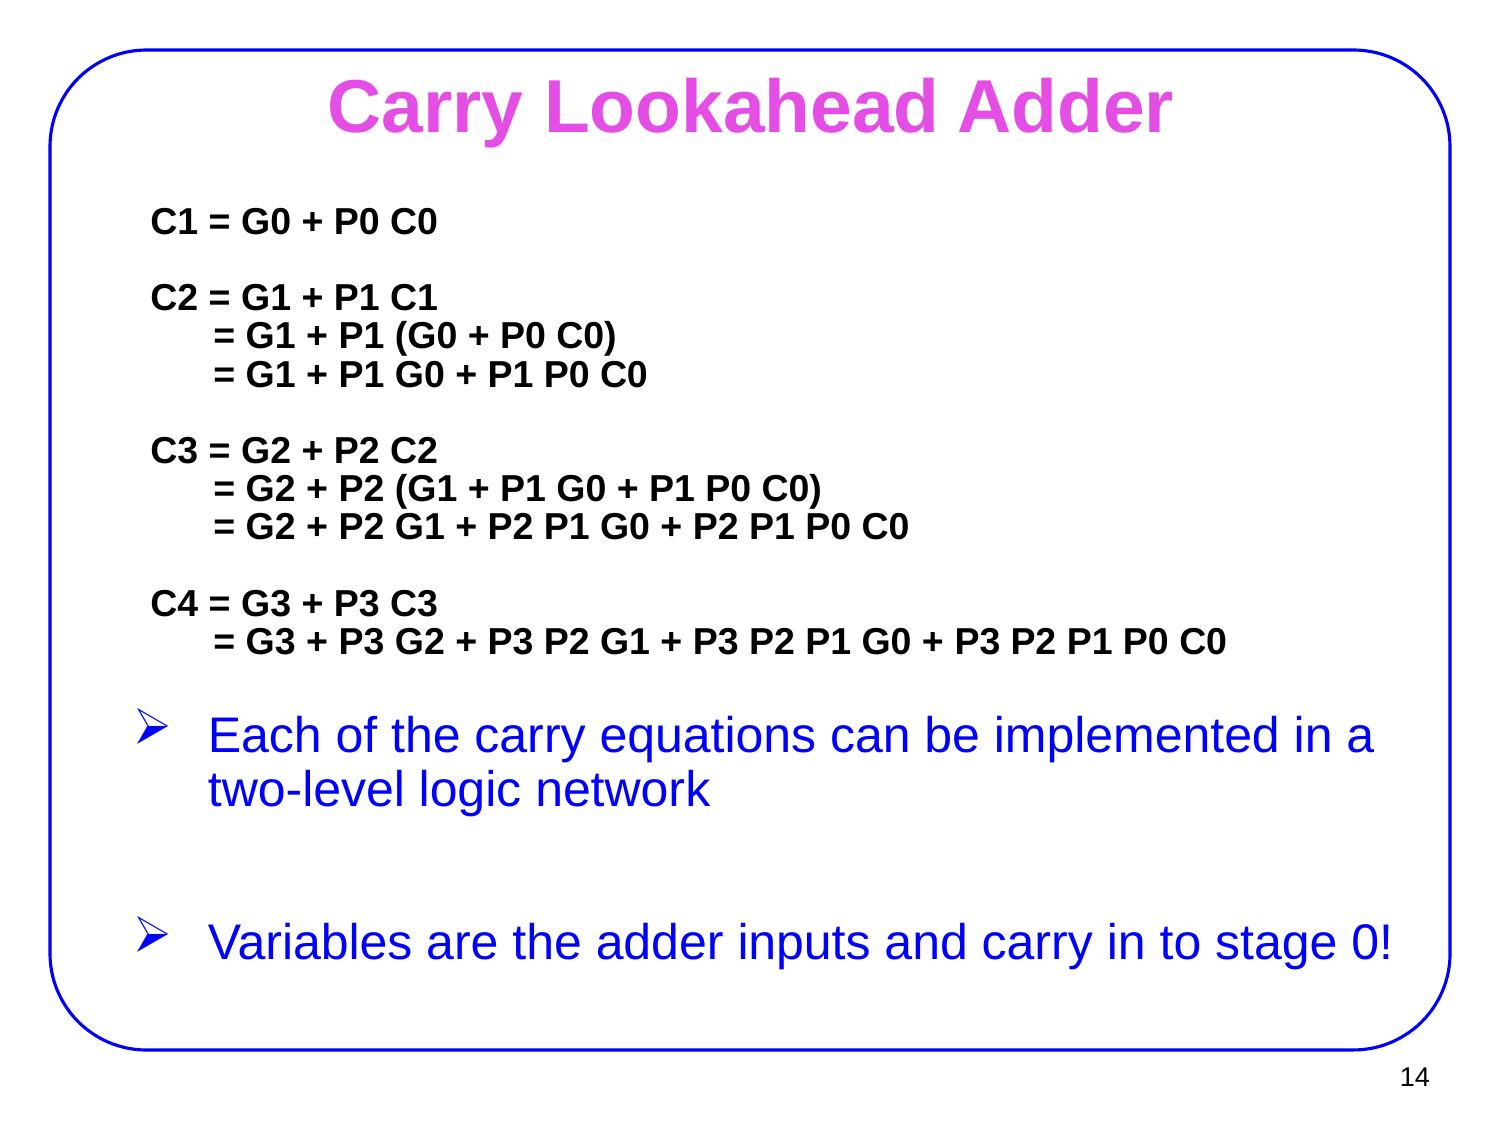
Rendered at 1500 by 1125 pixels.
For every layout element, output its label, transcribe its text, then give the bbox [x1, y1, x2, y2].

title Carry Lookahead Adder [113, 66, 1389, 140]
slide_number 14 [1351, 1047, 1444, 1104]
list Each of the carry equations can be implemented in a two-level logic network Variables are the adder inputs and carry in to stage 0! [41, 700, 1436, 997]
text_box C1 = G0 + P0 C0 C2 = G1 + P1 C1 = G1 + P1 (G0 + P0 C0) = G1 + P1 G0 + P1 P0 C0 C3 = G2 + P2 C2 = G2 + P2 (G1 + P1 G0 + P1 P0 C0) = G2 + P2 G1 + P2 P1 G0 + P2 P1 P0 C0 C4 = G3 + P3 C3 = G3 + P3 G2 + P3 P2 G1 + P3 P2 P1 G0 + P3 P2 P1 P0 C0 [135, 196, 1376, 670]
